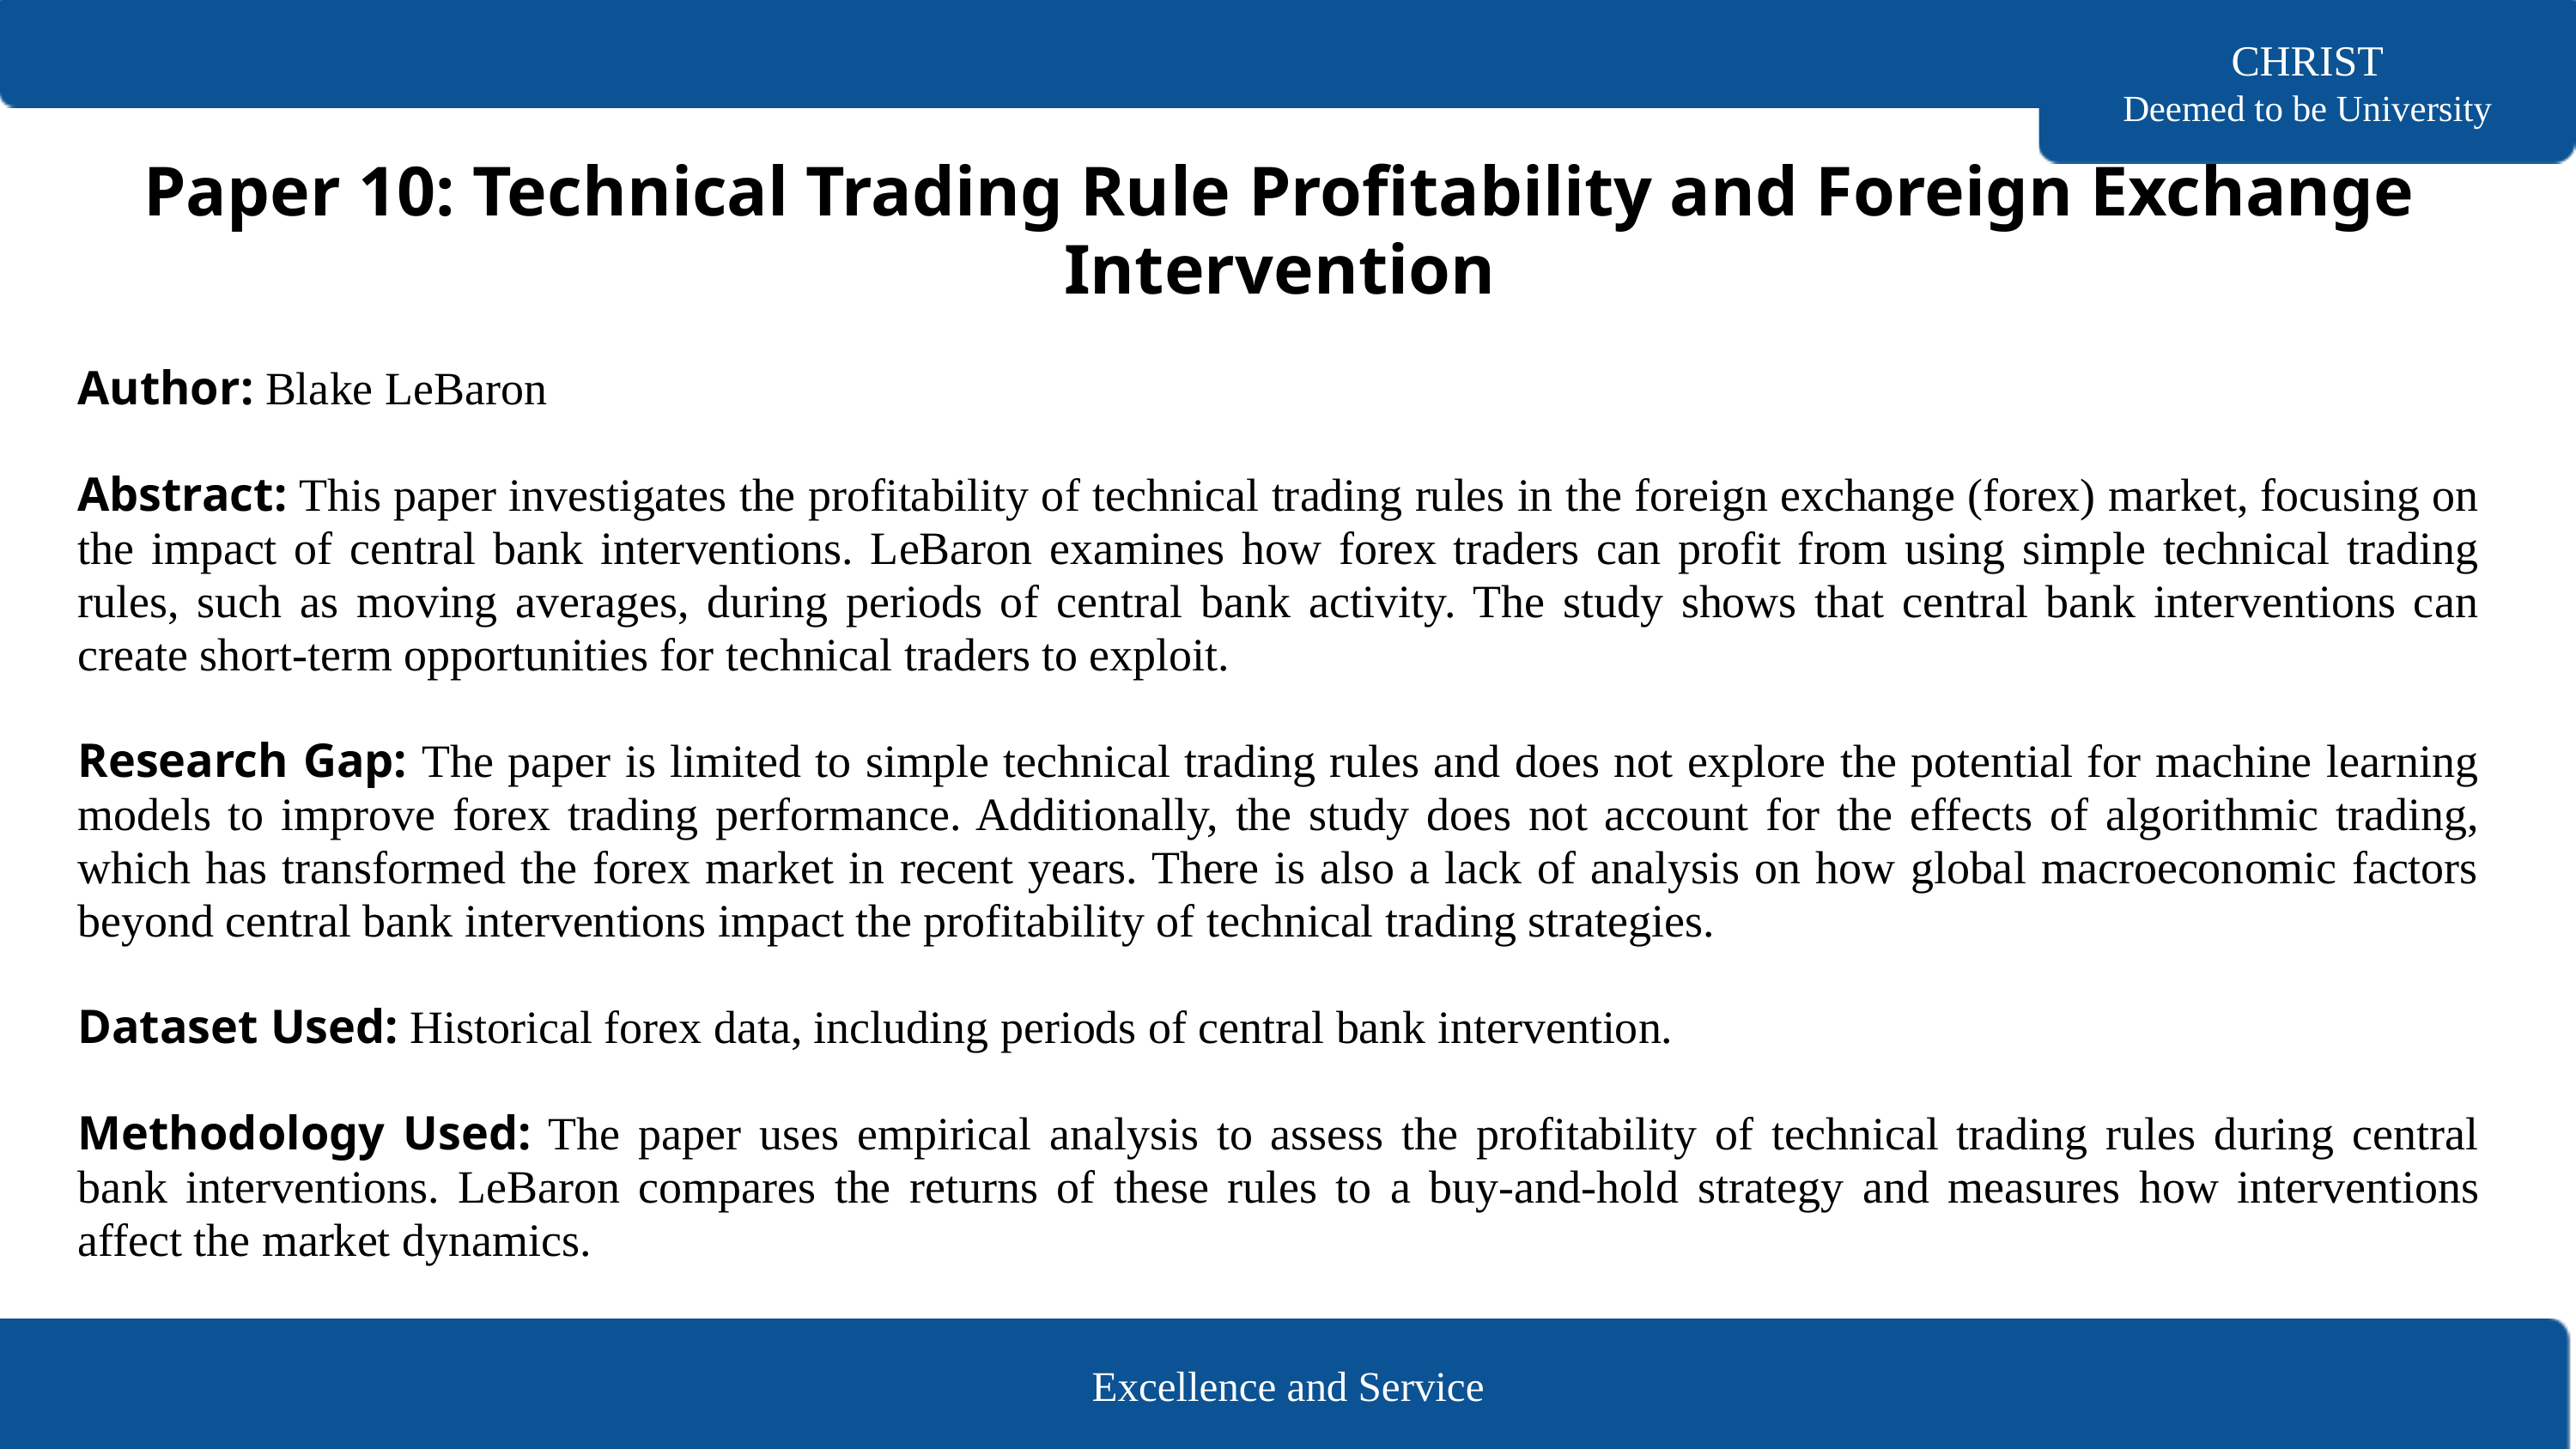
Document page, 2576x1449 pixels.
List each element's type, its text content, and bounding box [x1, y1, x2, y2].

text_box [0, 0, 2576, 108]
text_box CHRIST Deemed to be University [2062, 33, 2554, 130]
text_box Paper 10: Technical Trading Rule Profitability and Foreign Exchange Intervention Author: Blake LeBaron Abstract: This paper investigates the profitability of technical trading rules in the foreign exchange (forex) market, focusing on the impact of central bank interventions. LeBaron examines how forex traders can profit from using simple technical trading rules, such as moving averages, during periods of central bank activity. The study shows that central bank interventions can create short-term opportunities for technical traders to exploit. Research Gap: The paper is limited to simple technical trading rules and does not explore the potential for machine learning models to improve forex trading performance. Additionally, the study does not account for the effects of algorithmic trading, which has transformed the forex market in recent years. There is also a lack of analysis on how global macroeconomic factors beyond central bank interventions impact the profitability of technical trading strategies. Dataset Used: Historical forex data, including periods of central bank intervention. Methodology Used: The paper uses empirical analysis to assess the profitability of technical trading rules during central bank interventions. LeBaron compares the returns of these rules to a buy-and-hold strategy and measures how interventions affect the market dynamics. [77, 151, 2482, 1343]
text_box [0, 1319, 2576, 1449]
text_box Excellence and Service [1017, 1358, 1559, 1410]
text_box [2038, 10, 2576, 164]
